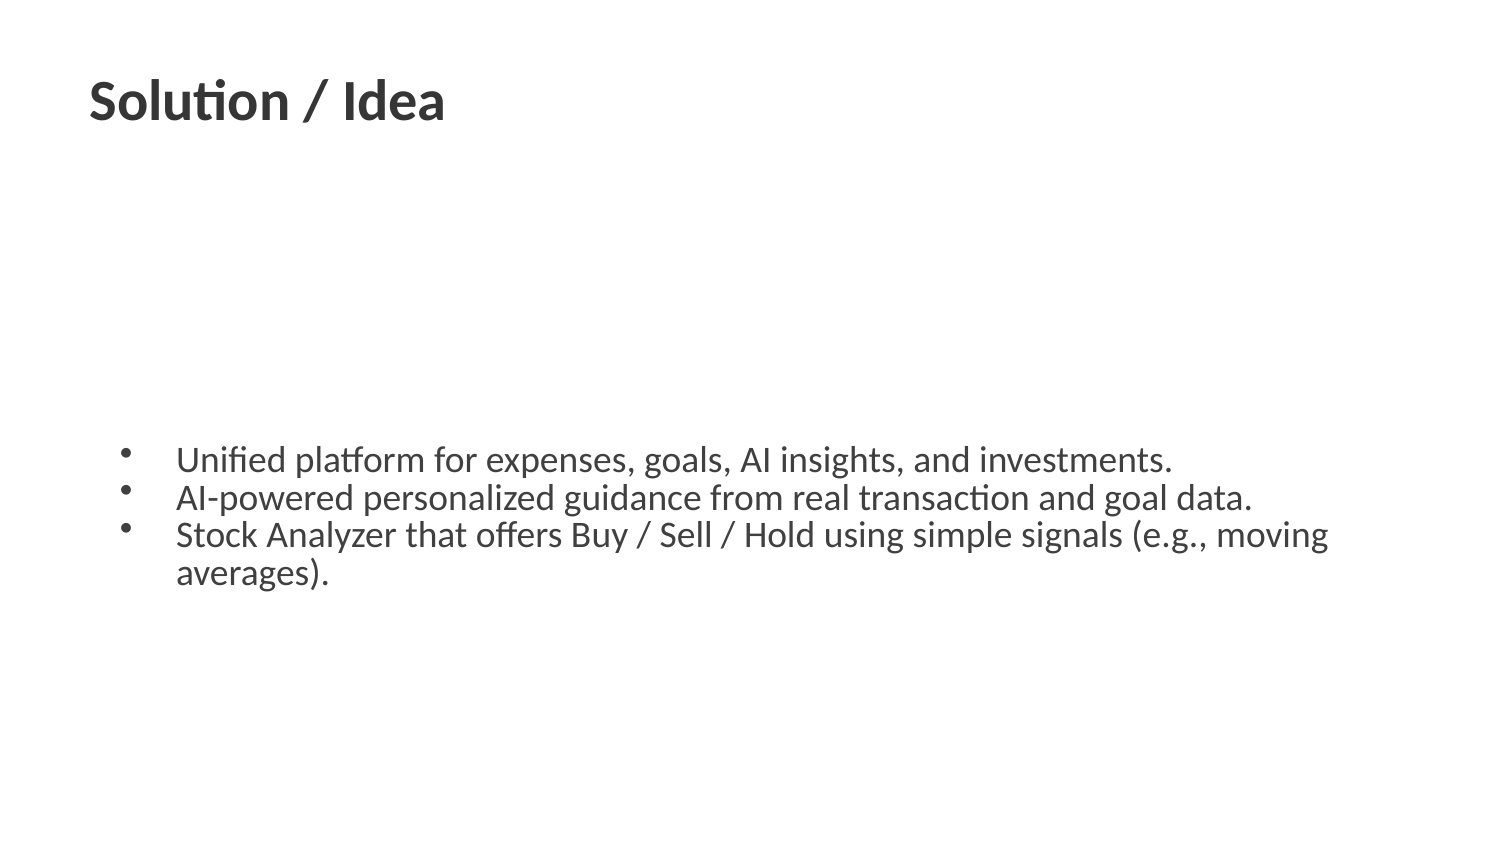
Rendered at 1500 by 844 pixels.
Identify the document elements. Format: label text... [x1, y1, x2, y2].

text_box Unified platform for expenses, goals, AI insights, and investments. AI-powered personalized guidance from real transaction and goal data. Stock Analyzer that offers Buy / Sell / Hold using simple signals (e.g., moving averages). [104, 179, 1380, 844]
text_box Solution / Idea [74, 44, 1425, 150]
